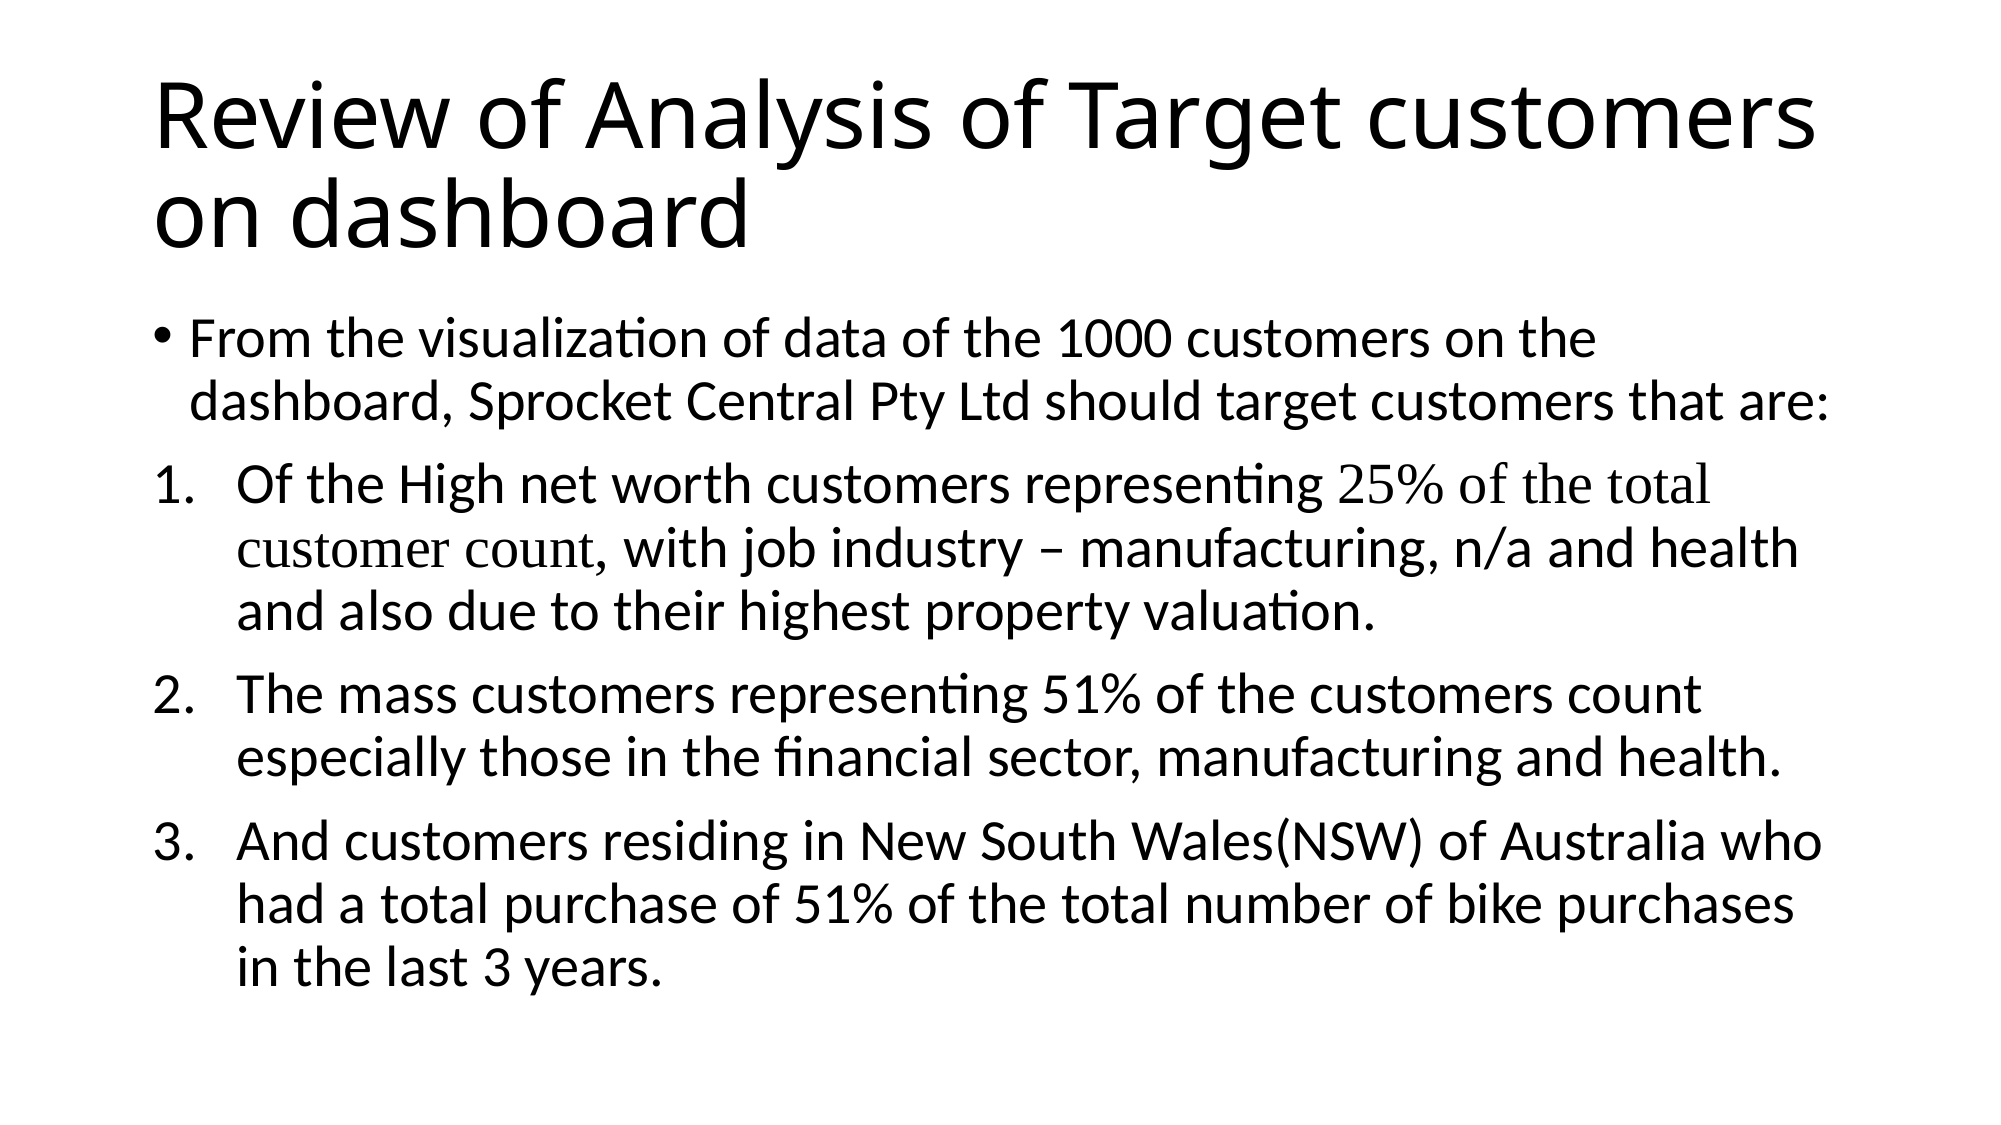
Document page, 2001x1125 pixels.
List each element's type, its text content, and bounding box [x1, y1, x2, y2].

title Review of Analysis of Target customers on dashboard [137, 59, 1863, 278]
list From the visualization of data of the 1000 customers on the dashboard, Sprocket Central Pty Ltd should target customers that are: Of the High net worth customers representing 25% of the total customer count, with job industry – manufacturing, n/a and health and also due to their highest property valuation. The mass customers representing 51% of the customers count especially those in the financial sector, manufacturing and health. And customers residing in New South Wales(NSW) of Australia who had a total purchase of 51% of the total number of bike purchases in the last 3 years. [137, 299, 1863, 1014]
